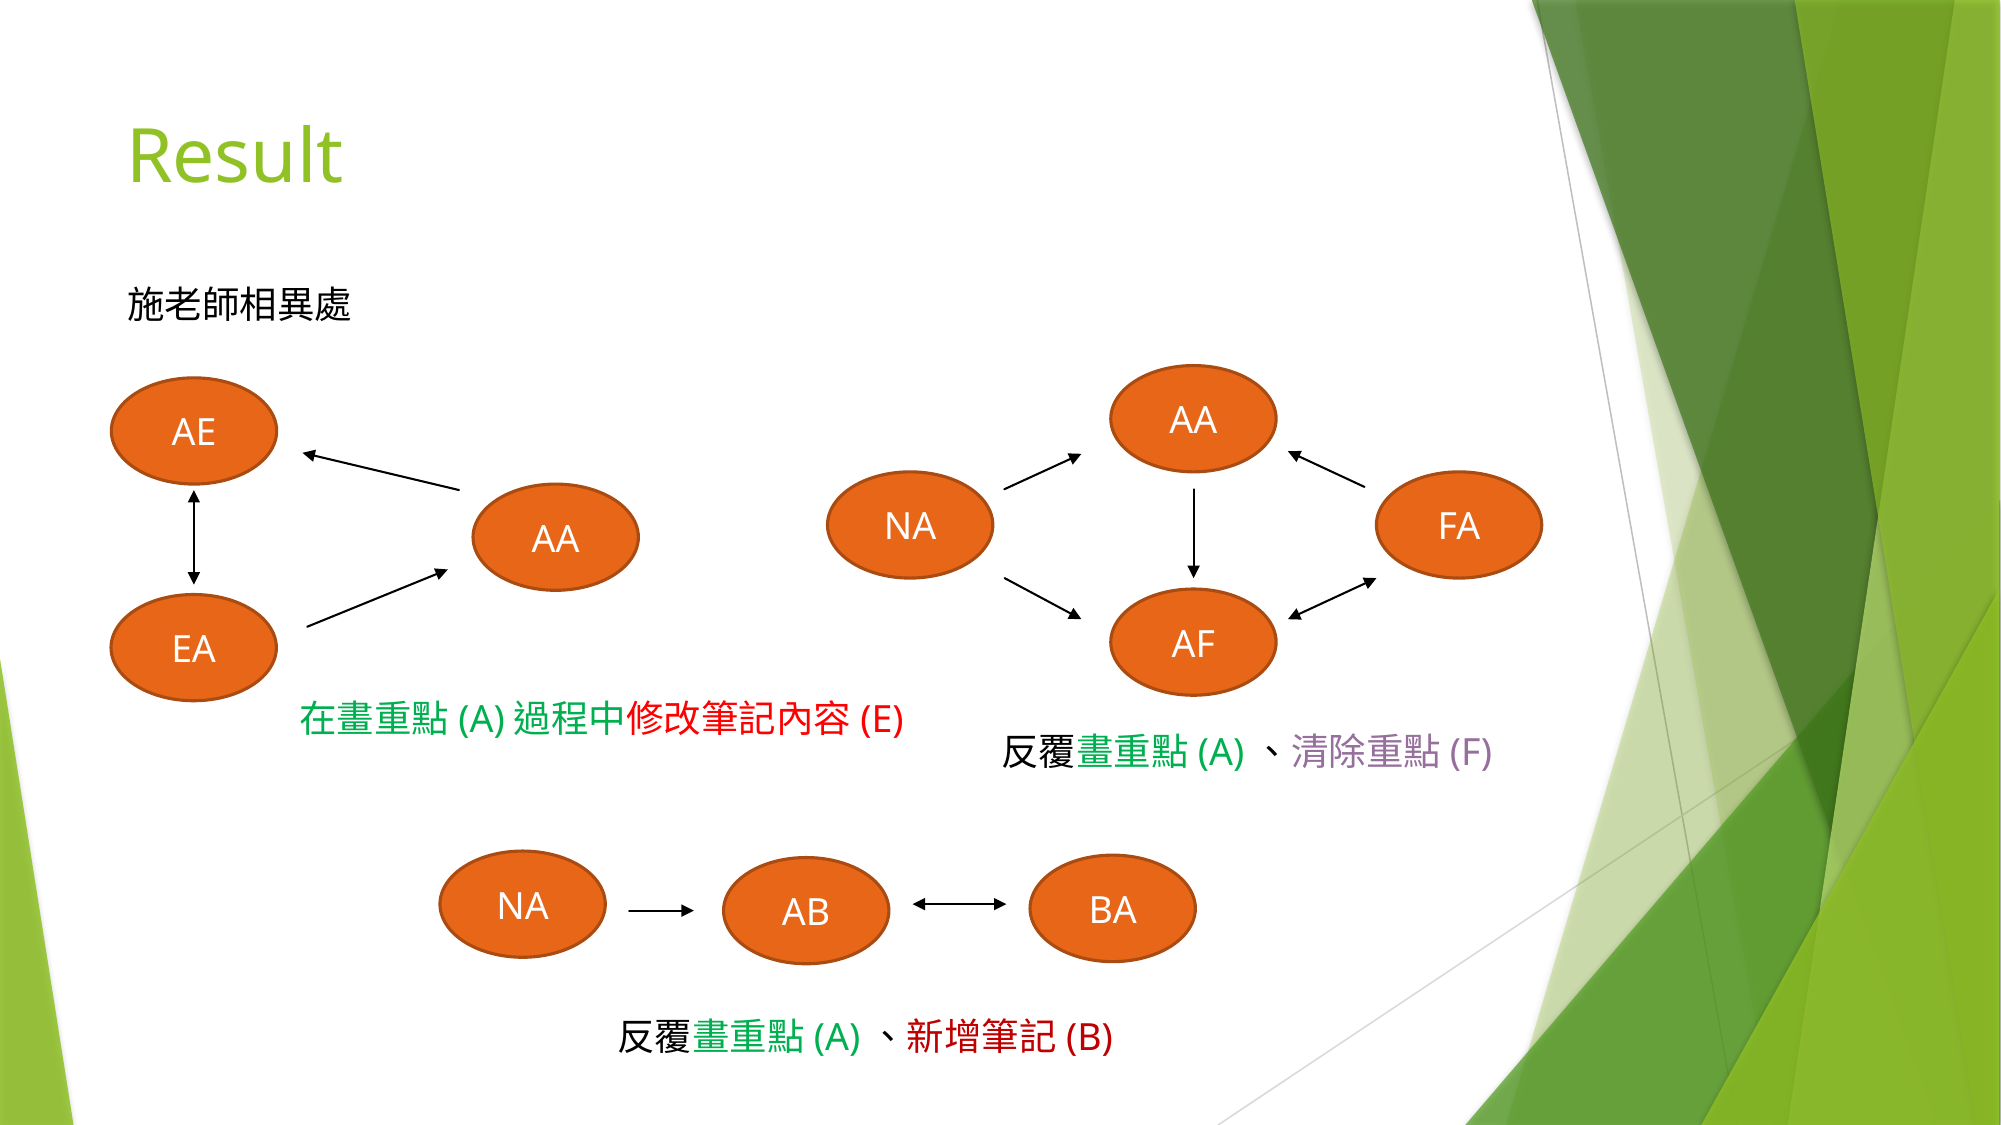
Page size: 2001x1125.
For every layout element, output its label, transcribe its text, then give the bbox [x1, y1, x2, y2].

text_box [826, 365, 1543, 782]
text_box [110, 377, 822, 749]
title Result [111, 99, 1522, 317]
text_box 施老師相異處 [112, 273, 368, 334]
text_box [439, 850, 1196, 1067]
